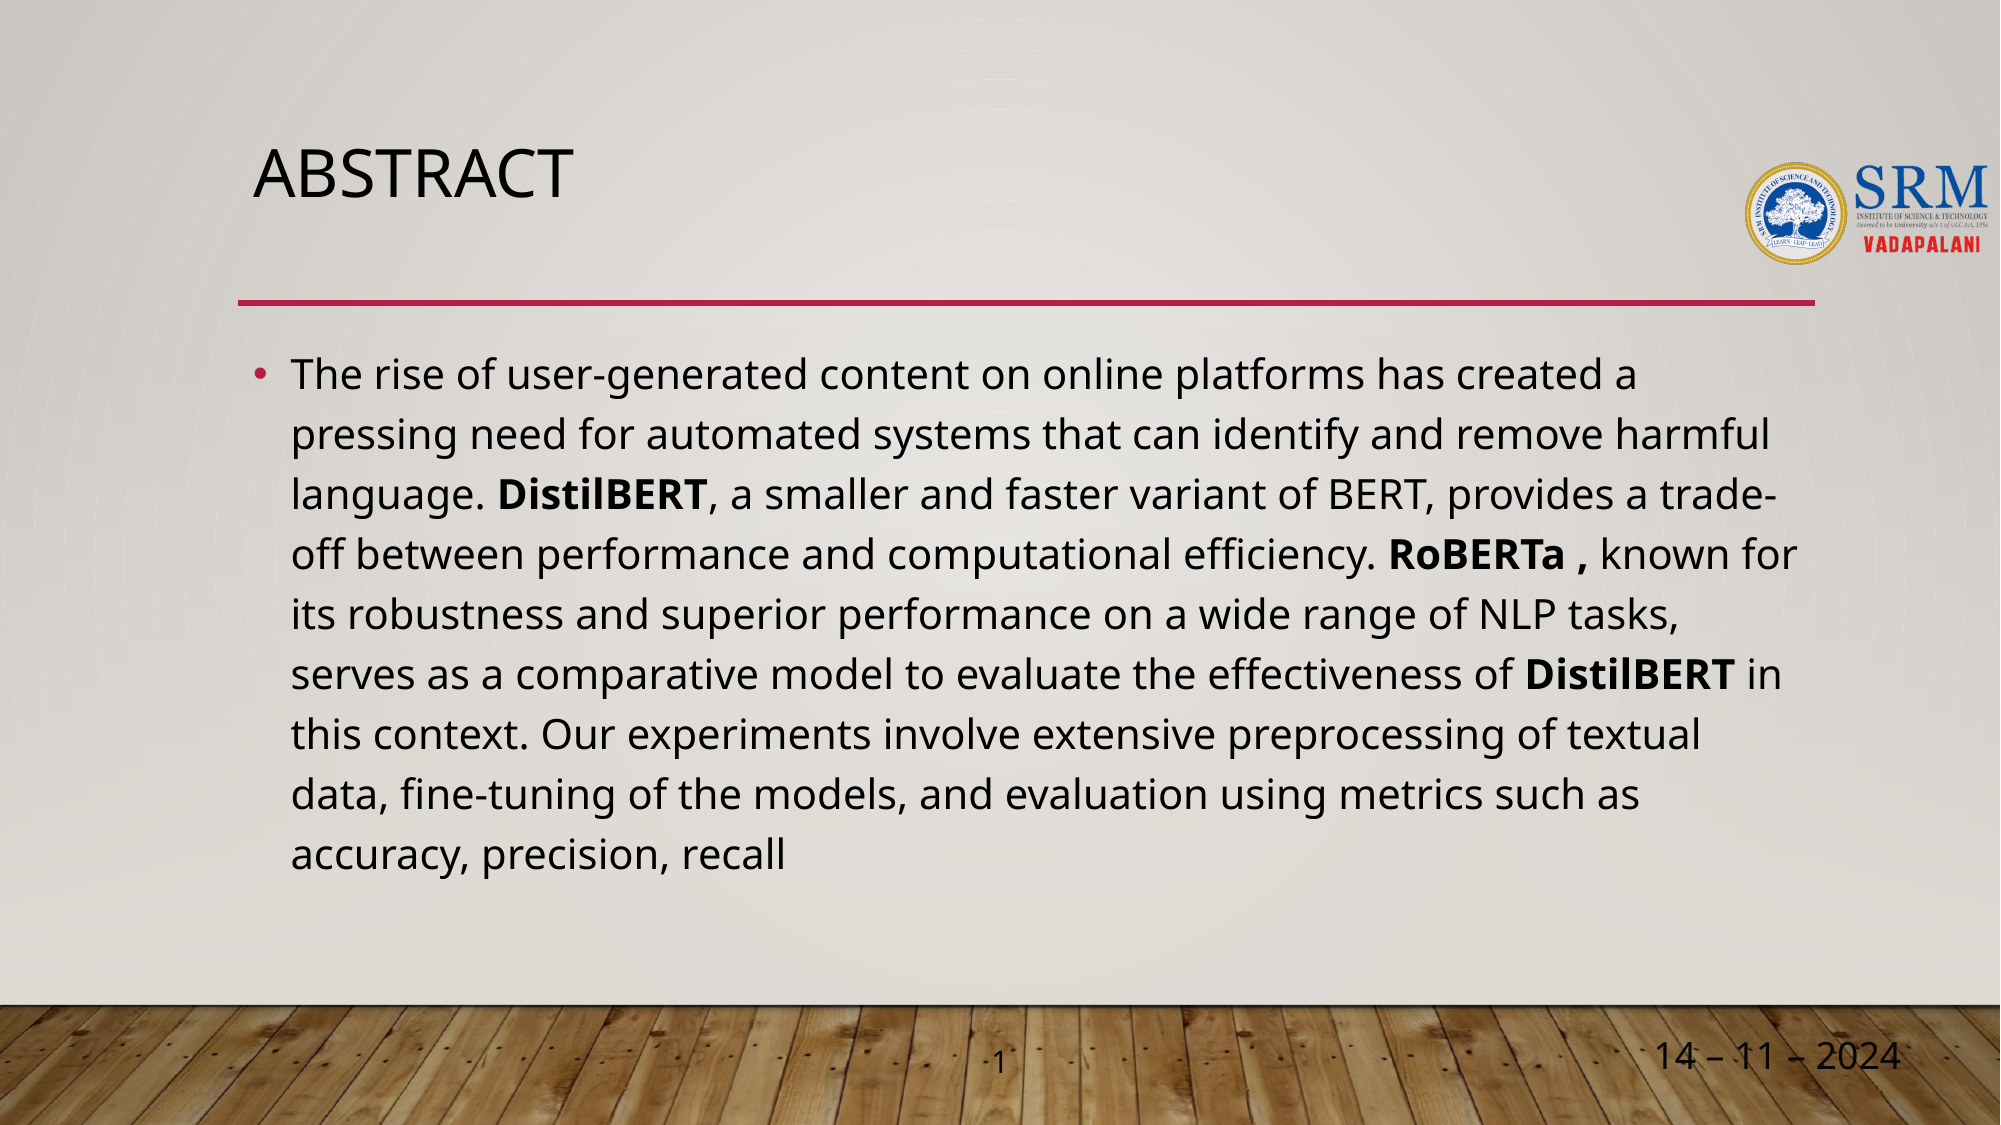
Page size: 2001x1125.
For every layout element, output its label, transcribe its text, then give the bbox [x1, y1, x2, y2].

text_box 14 – 11 – 2024 [1621, 1024, 1934, 1085]
picture [0, 1005, 2000, 1125]
picture [1744, 158, 1995, 266]
title Abstract [238, 131, 1814, 305]
footer 1 [436, 1031, 1564, 1092]
list The rise of user-generated content on online platforms has created a pressing need for automated systems that can identify and remove harmful language. DistilBERT, a smaller and faster variant of BERT, provides a trade-off between performance and computational efficiency. RoBERTa , known for its robustness and superior performance on a wide range of NLP tasks, serves as a comparative model to evaluate the effectiveness of DistilBERT in this context. Our experiments involve extensive preprocessing of textual data, fine-tuning of the models, and evaluation using metrics such as accuracy, precision, recall [238, 330, 1814, 897]
